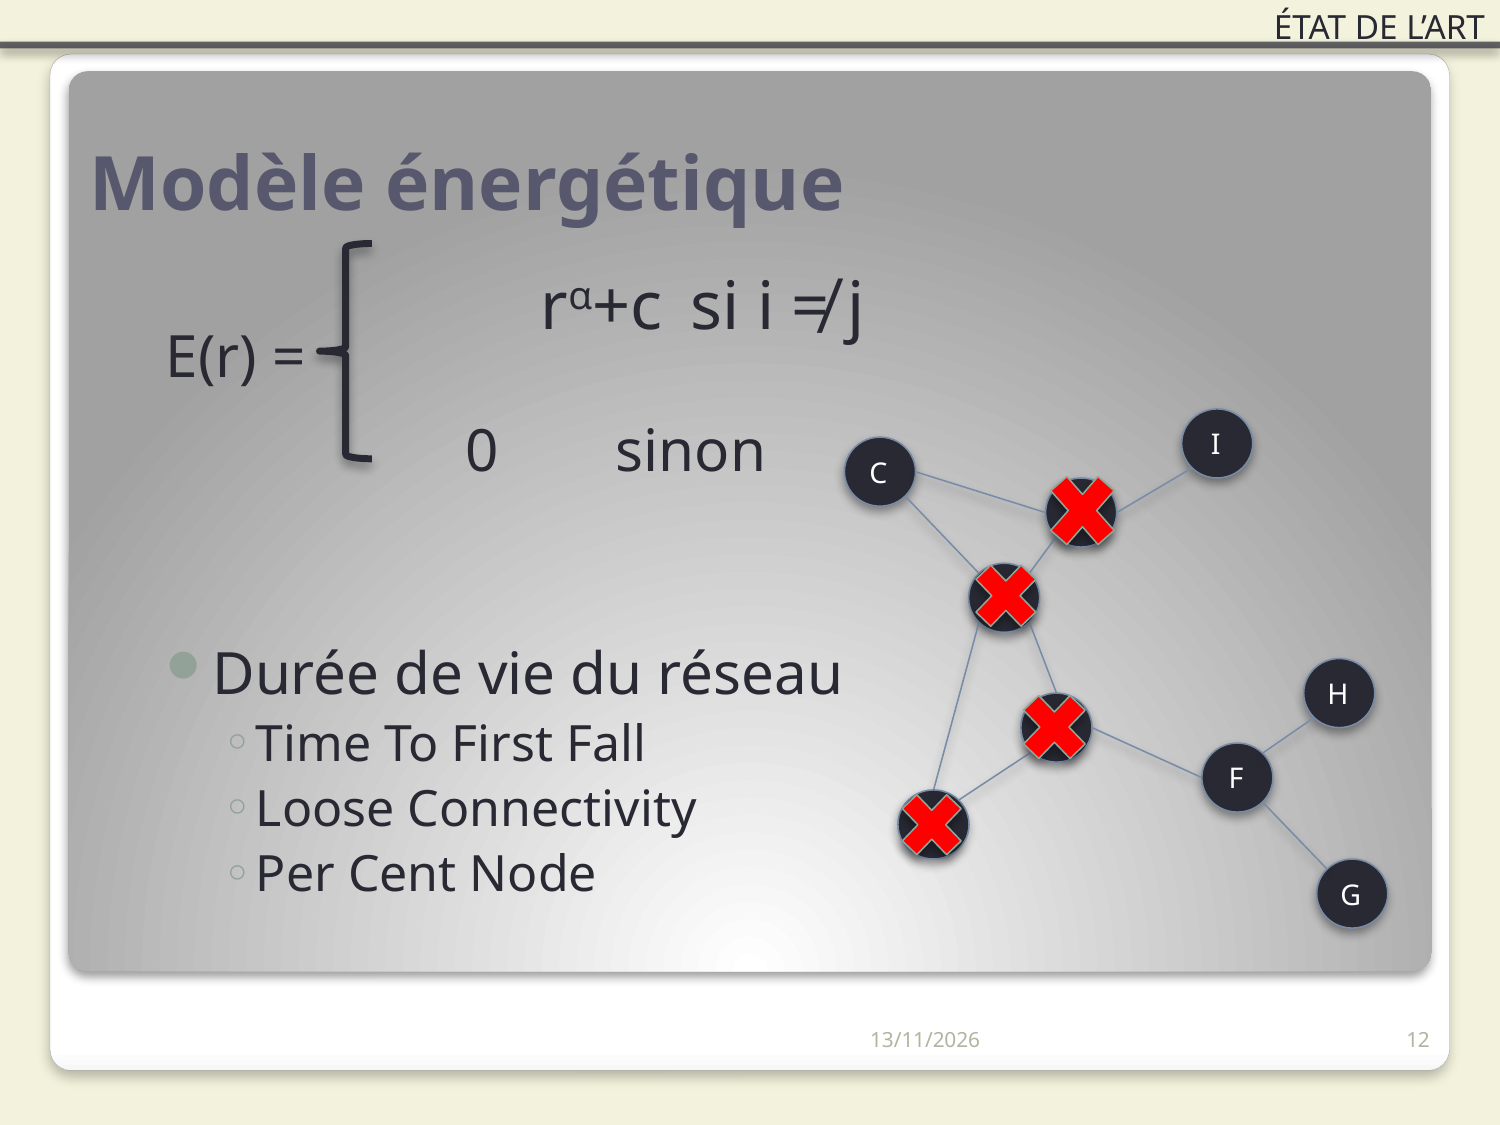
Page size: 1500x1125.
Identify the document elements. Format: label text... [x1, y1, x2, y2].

title Modèle énergétique [75, 46, 1425, 233]
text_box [844, 408, 1389, 929]
slide_number 12 [1369, 1002, 1445, 1063]
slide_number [619, 1002, 995, 1063]
list état de l’art [0, 0, 1500, 46]
list rα+c si i ≠ j E(r) = 0 sinon Durée de vie du réseau Time To First Fall Loose Connectivity Per Cent Node [135, 275, 1361, 969]
text_box [316, 239, 372, 463]
